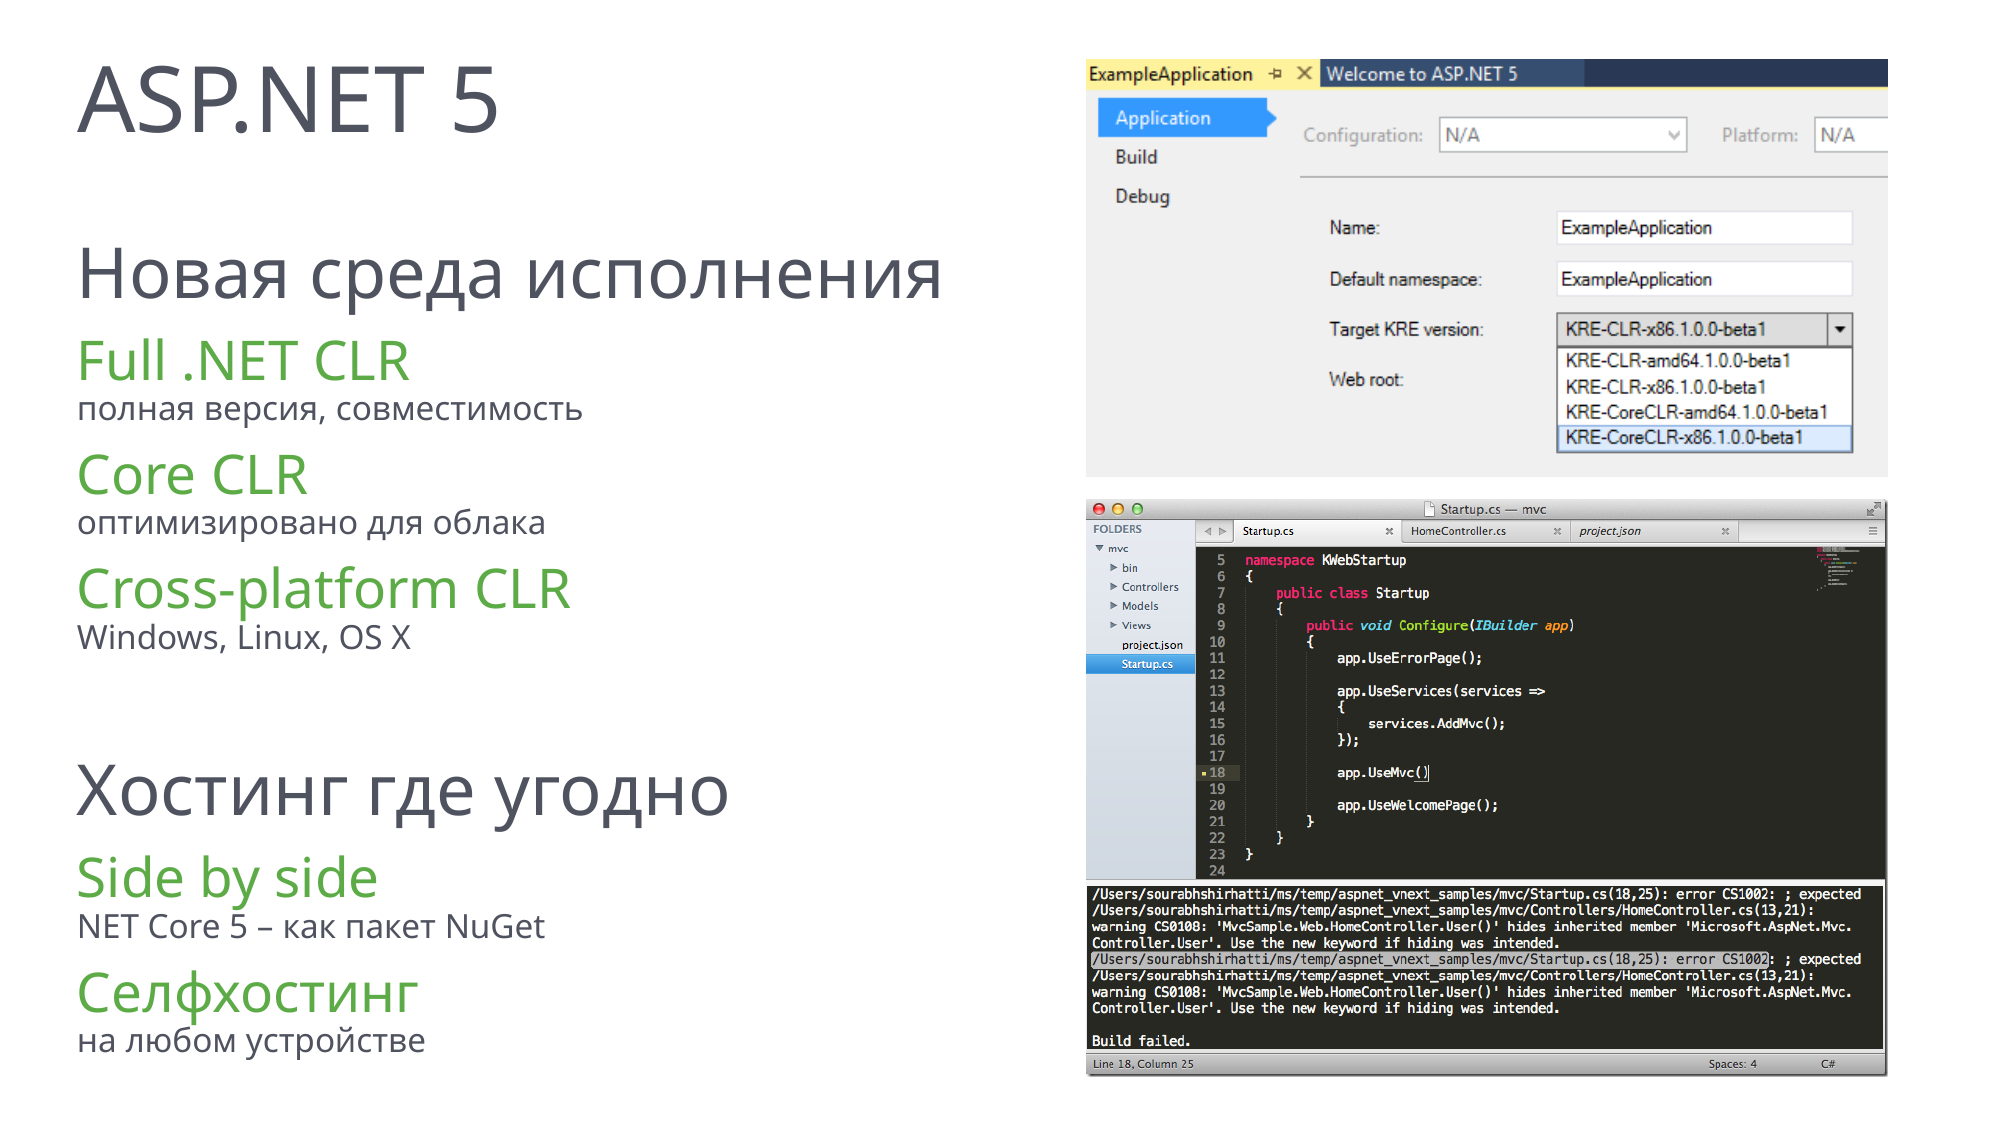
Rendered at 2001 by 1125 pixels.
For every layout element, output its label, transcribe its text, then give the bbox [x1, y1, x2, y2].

list Новая среда исполнения Full .NET CLR полная версия, совместимость Core CLR оптимизировано для облака Cross-platform CLR Windows, Linux, OS X Хостинг где угодно Side by side NET Core 5 – как пакет NuGet Селфхостинг на любом устройстве [62, 230, 1892, 1077]
picture [1086, 59, 1889, 478]
picture [1086, 499, 1889, 1077]
title ASP.NET 5 [62, 46, 1892, 173]
